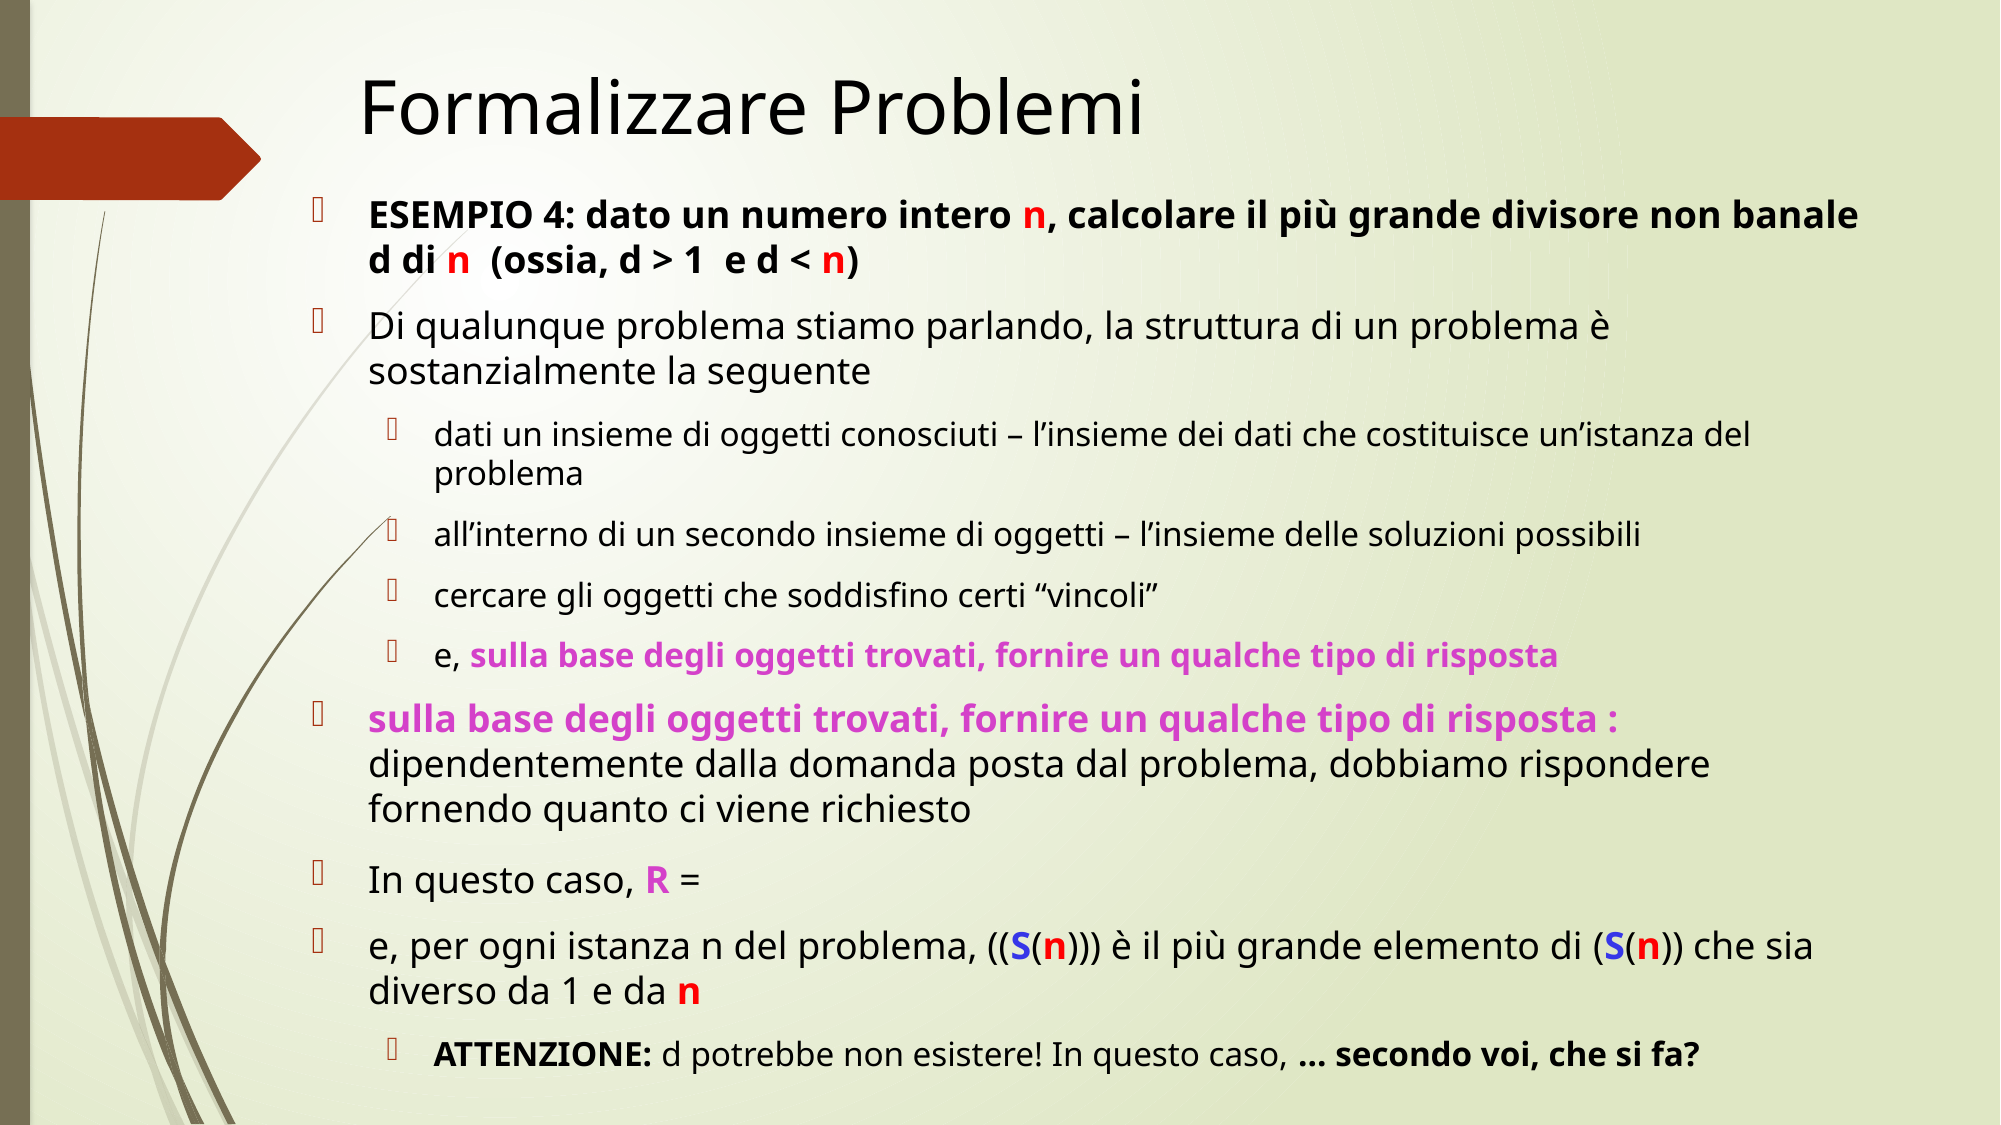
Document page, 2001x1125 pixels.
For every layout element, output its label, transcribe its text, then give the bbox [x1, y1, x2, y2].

title Formalizzare Problemi [343, 51, 1806, 184]
